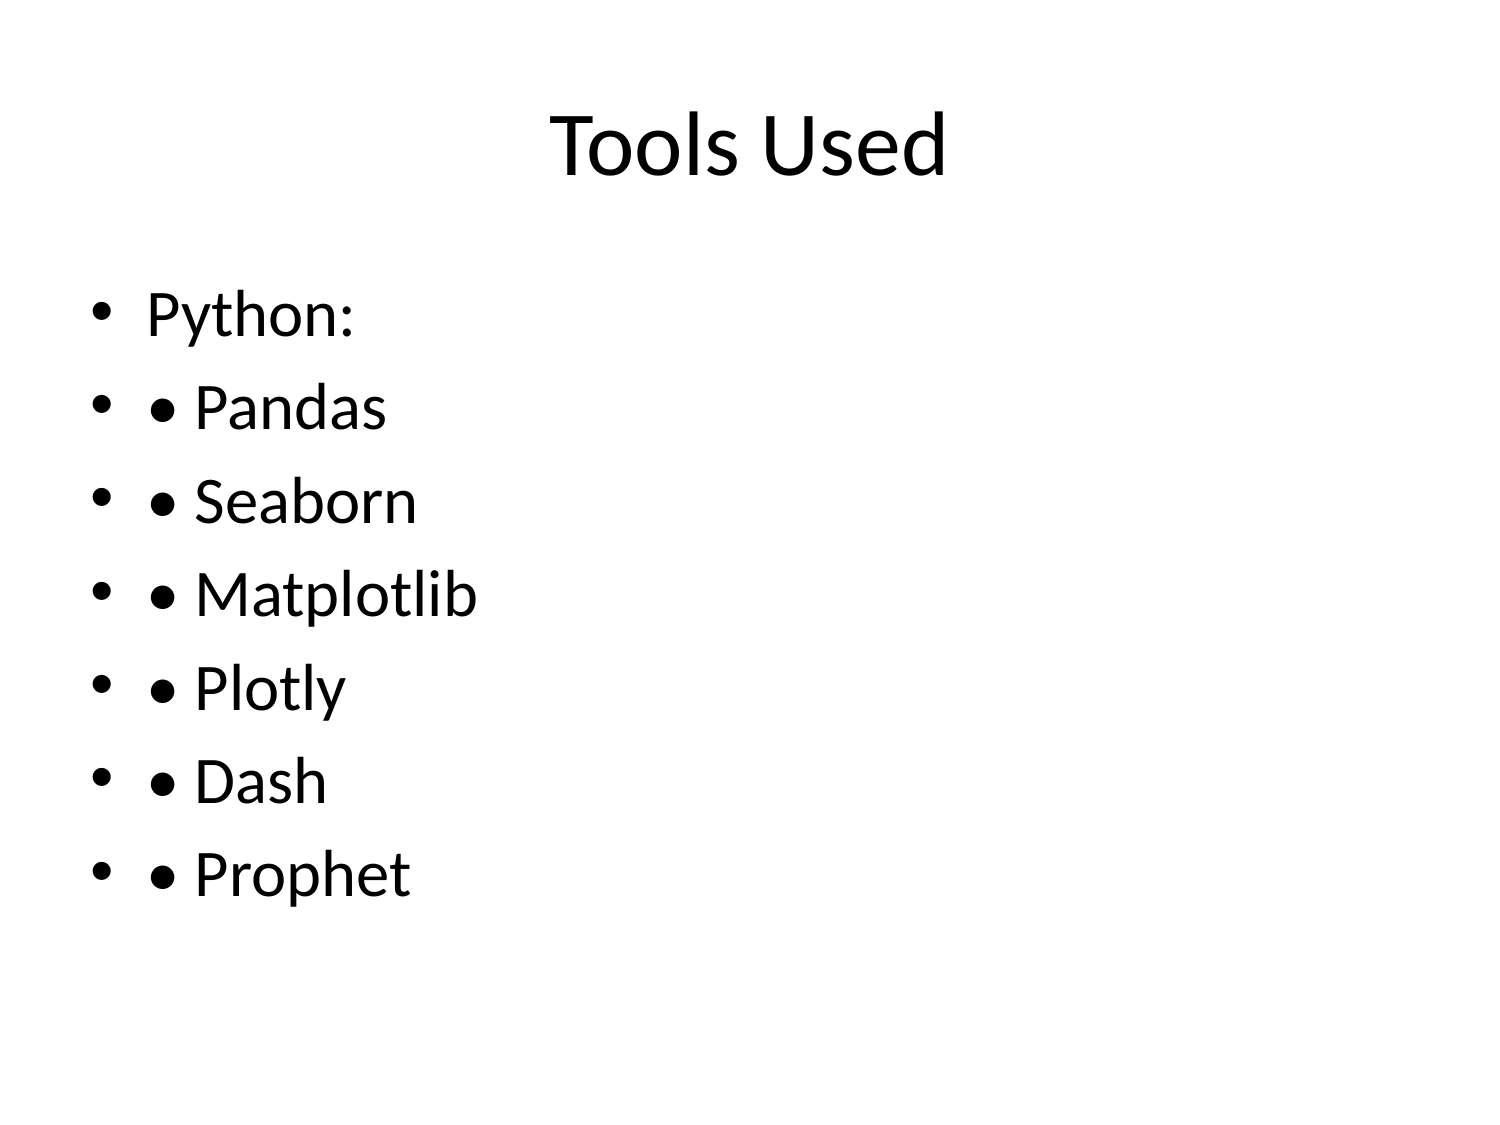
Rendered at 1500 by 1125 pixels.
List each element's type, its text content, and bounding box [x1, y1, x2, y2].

title Tools Used [75, 45, 1425, 233]
list Python: • Pandas • Seaborn • Matplotlib • Plotly • Dash • Prophet [75, 262, 1425, 1005]
